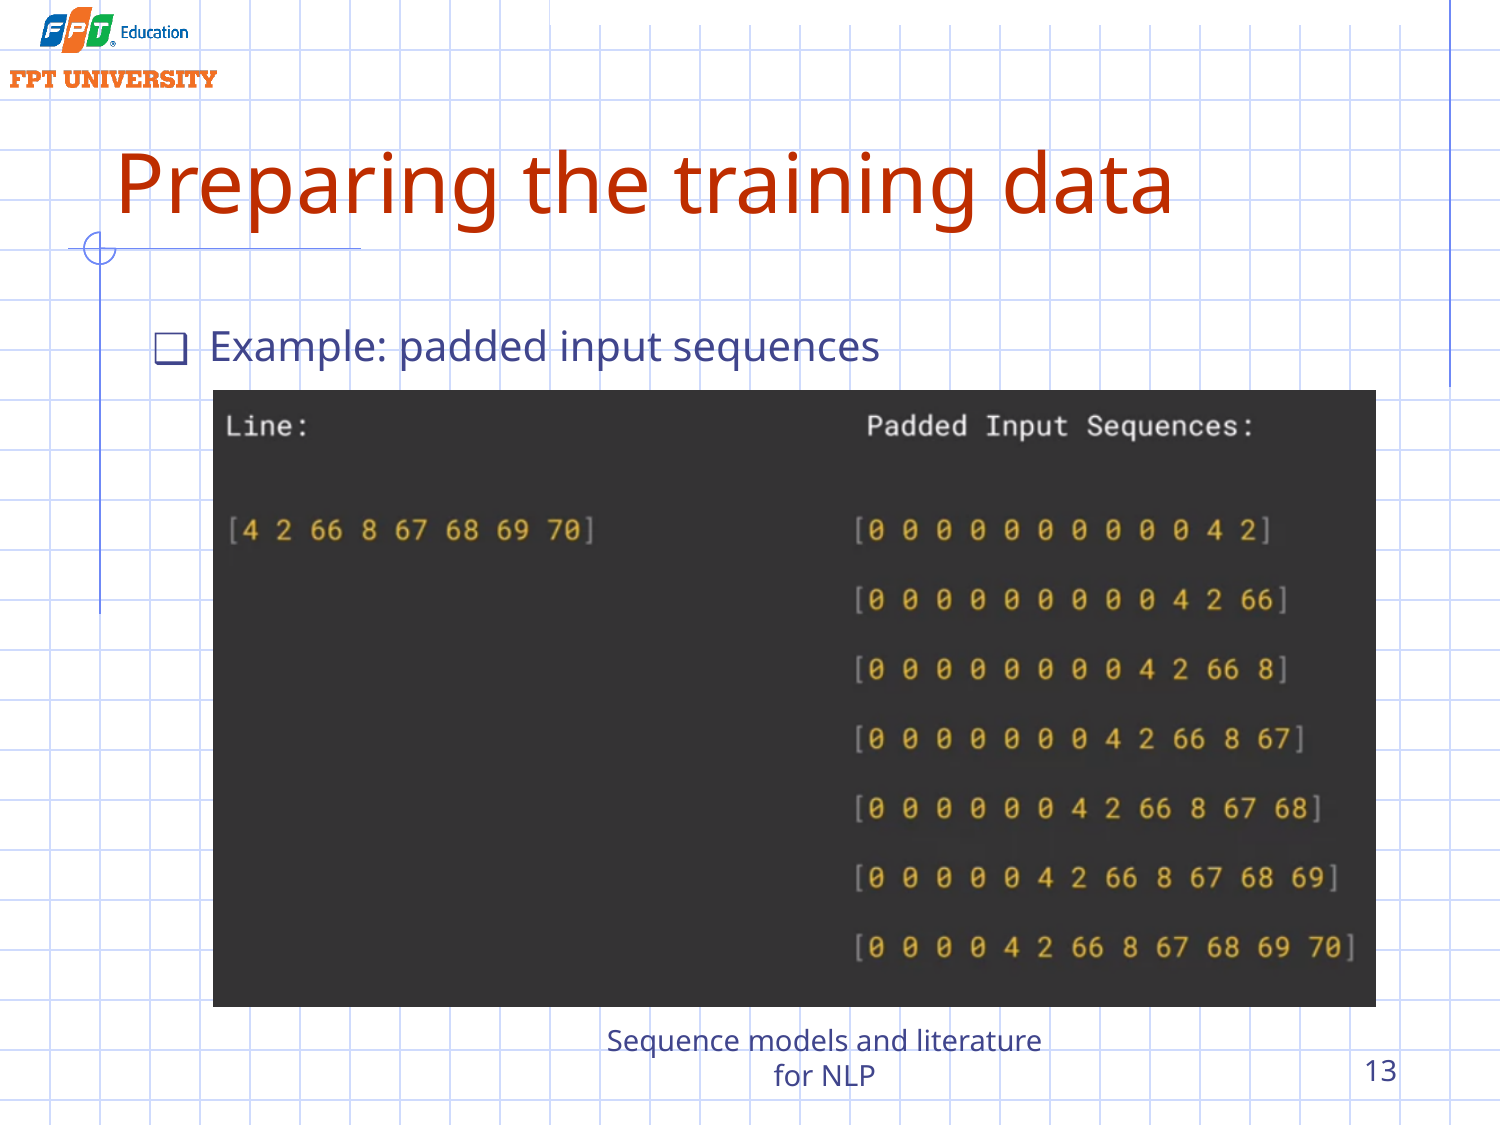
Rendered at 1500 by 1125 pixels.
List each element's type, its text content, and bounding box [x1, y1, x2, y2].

list Example: padded input sequences [137, 287, 1375, 988]
text_box 13 [1099, 1024, 1413, 1100]
picture [213, 390, 1377, 1007]
text_box Sequence models and literature for NLP [587, 1024, 1063, 1100]
title Preparing the training data [99, 50, 1438, 238]
picture [10, 6, 217, 88]
